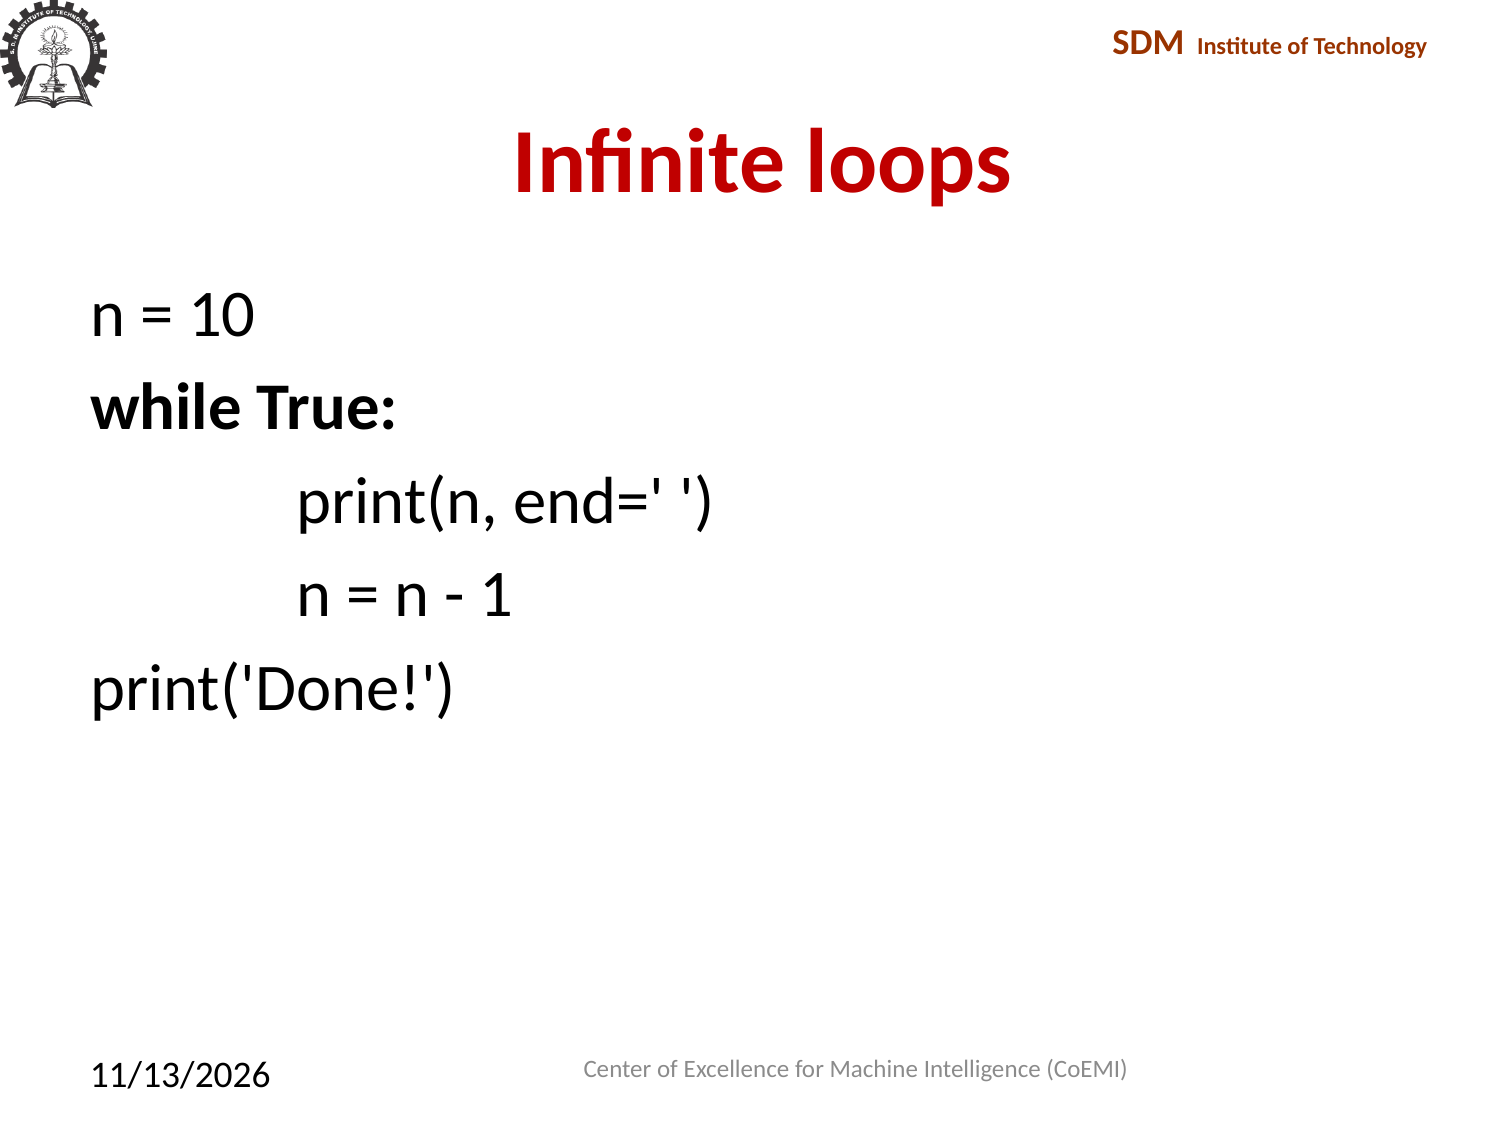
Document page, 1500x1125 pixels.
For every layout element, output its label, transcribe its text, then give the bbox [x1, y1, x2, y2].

title Infinite loops [87, 62, 1438, 250]
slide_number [75, 1042, 425, 1103]
picture [0, 0, 107, 108]
footer Center of Excellence for Machine Intelligence (CoEMI) [474, 1037, 1238, 1098]
list n = 10 while True: print(n, end=' ') n = n - 1 print('Done!') [75, 262, 1425, 1005]
